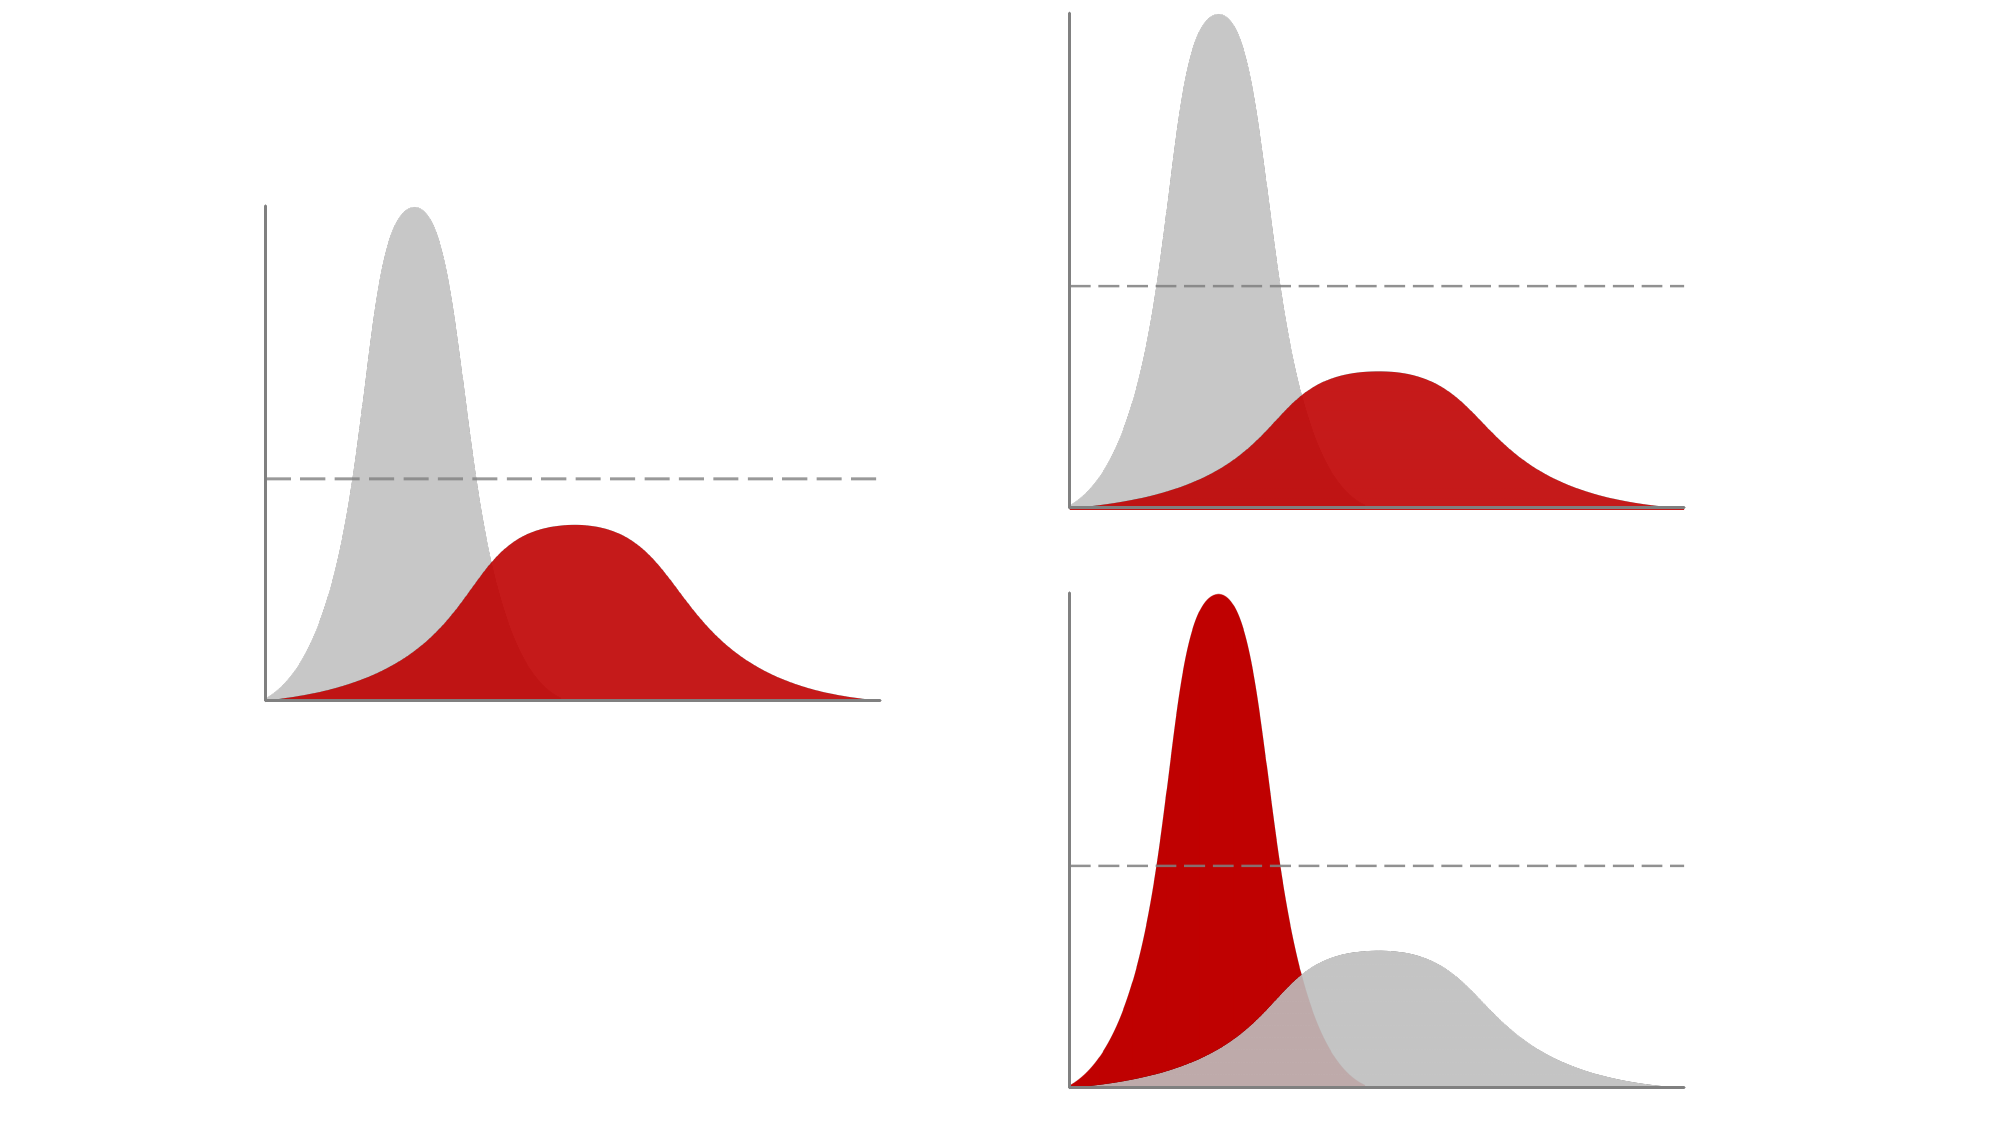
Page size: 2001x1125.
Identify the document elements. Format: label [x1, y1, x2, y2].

text_box [1069, 13, 1685, 510]
text_box [1069, 592, 1685, 1089]
text_box [265, 205, 881, 702]
